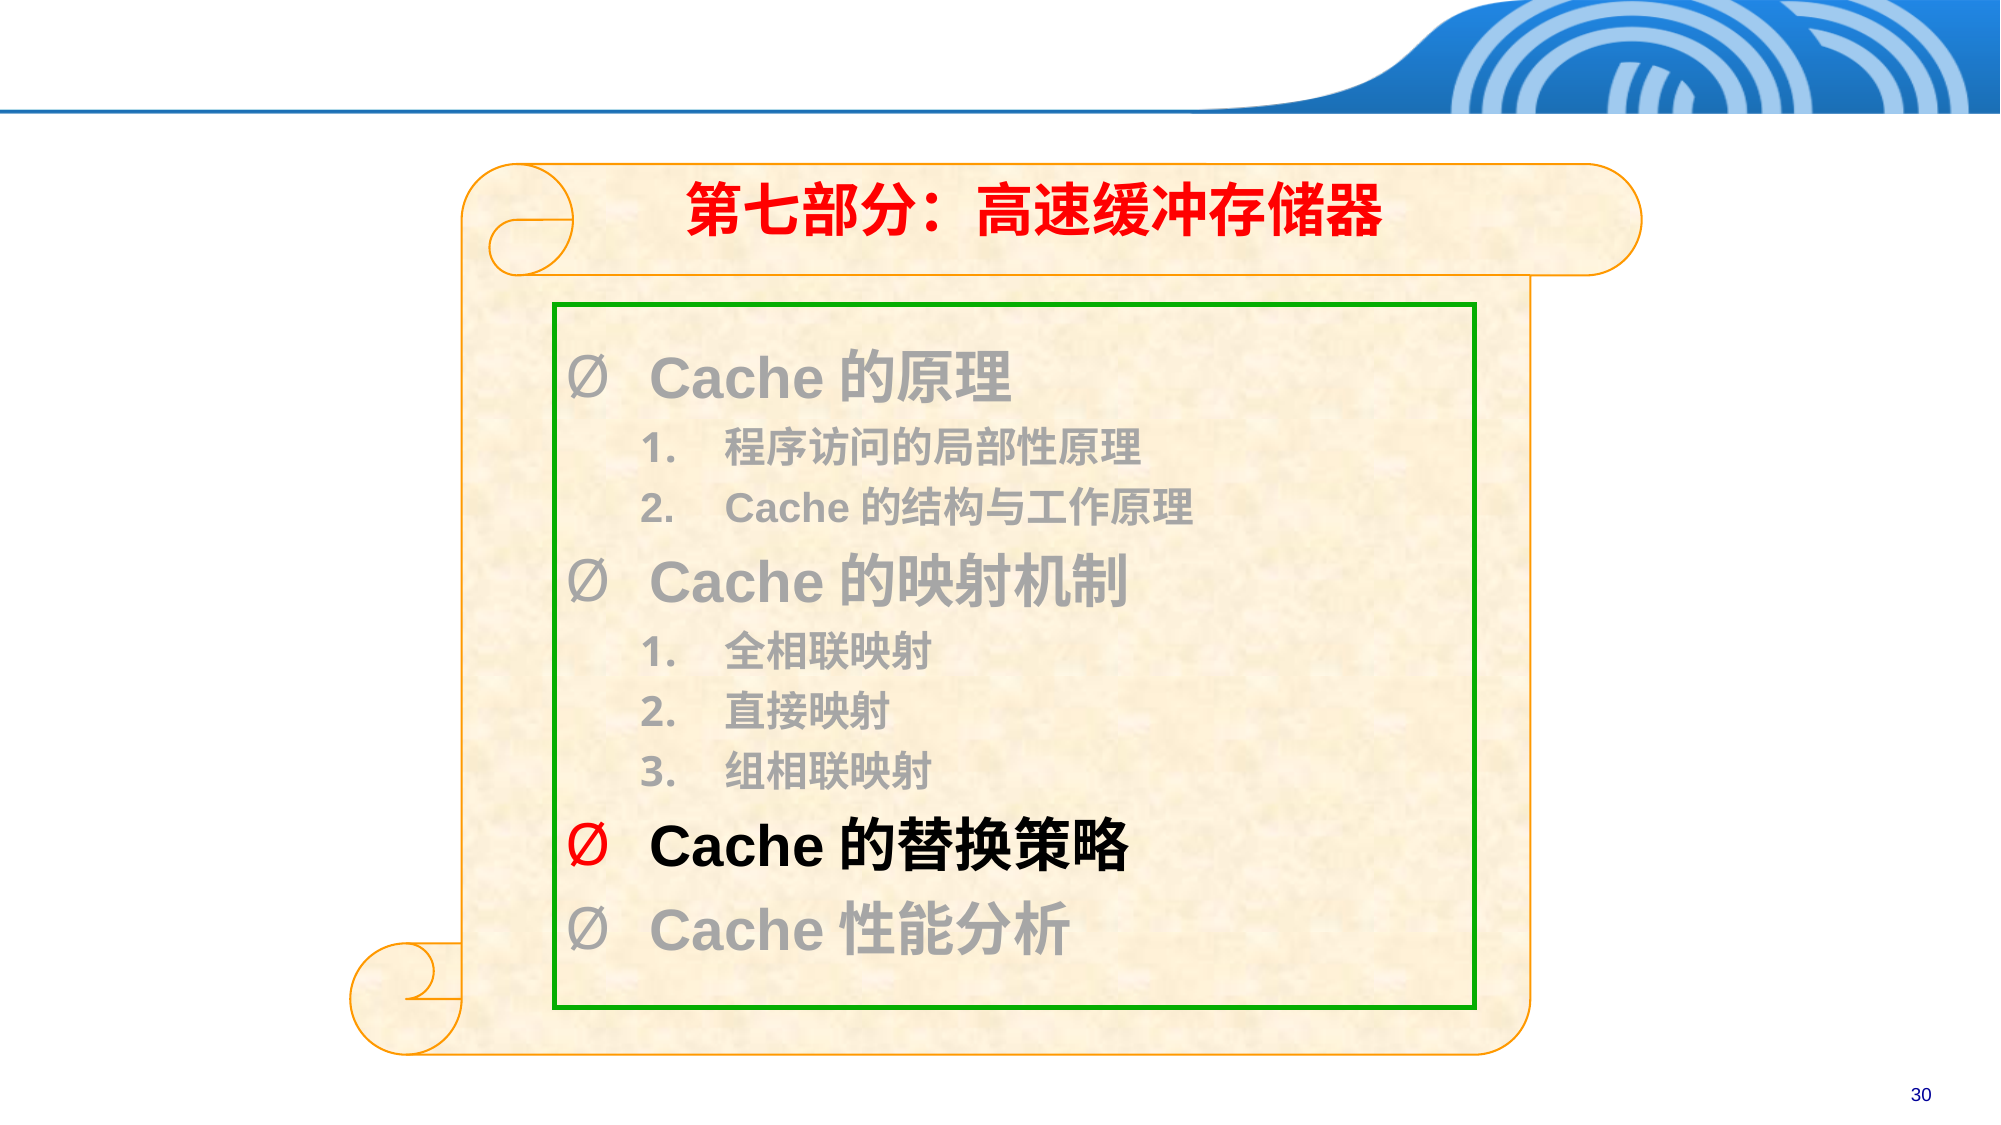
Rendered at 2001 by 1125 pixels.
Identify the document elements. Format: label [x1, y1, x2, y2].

text_box [350, 163, 1642, 1055]
picture [0, 0, 2000, 114]
